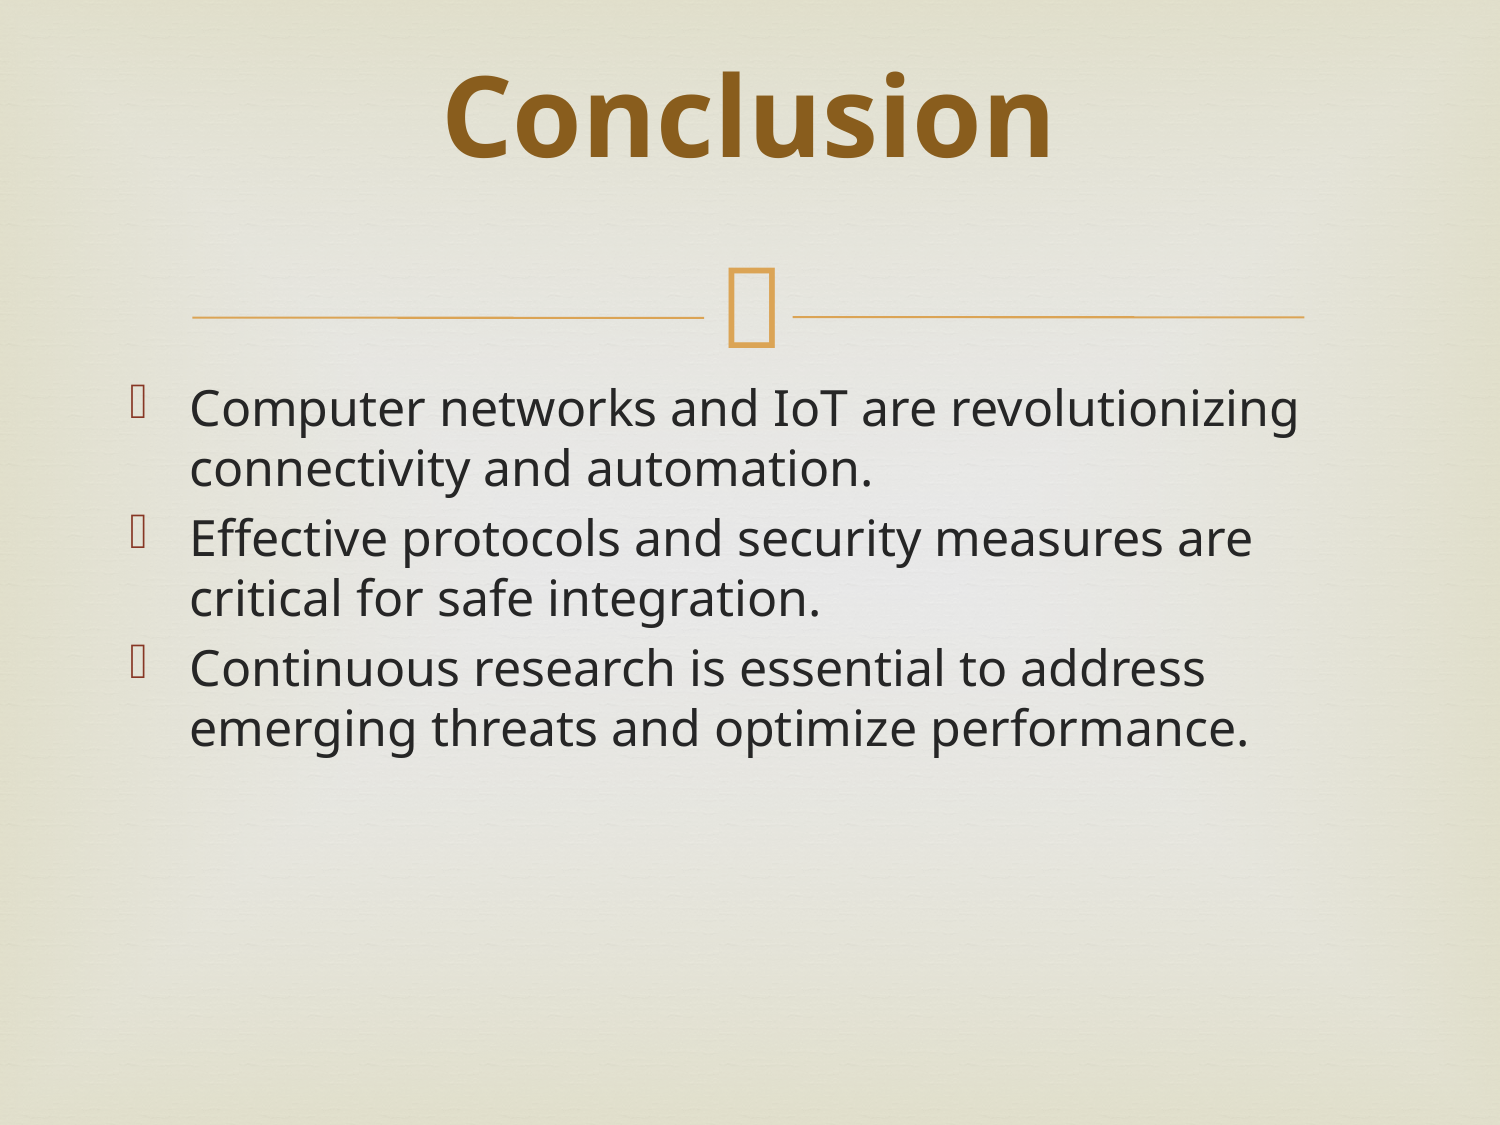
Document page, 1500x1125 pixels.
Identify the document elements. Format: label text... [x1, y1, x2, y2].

title Conclusion [112, 93, 1386, 267]
list Computer networks and IoT are revolutionizing connectivity and automation. Effective protocols and security measures are critical for safe integration. Continuous research is essential to address emerging threats and optimize performance. [114, 368, 1386, 1005]
